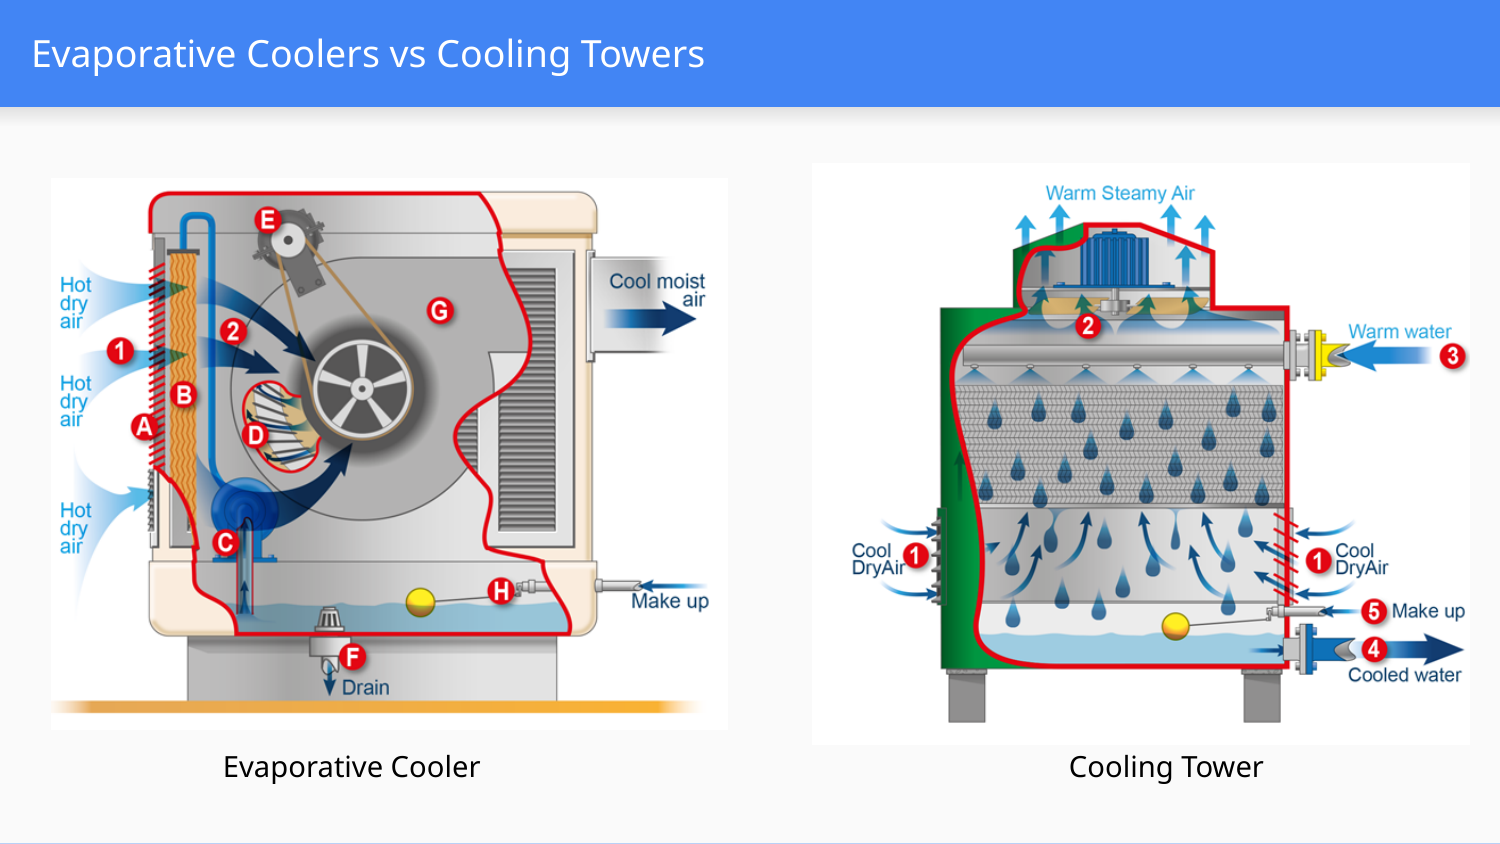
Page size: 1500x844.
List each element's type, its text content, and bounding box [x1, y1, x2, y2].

picture [51, 178, 728, 730]
picture [812, 162, 1470, 745]
title Evaporative Coolers vs Cooling Towers [16, 2, 1464, 102]
text_box Evaporative Cooler [66, 738, 638, 804]
text_box Cooling Tower [881, 753, 1452, 804]
